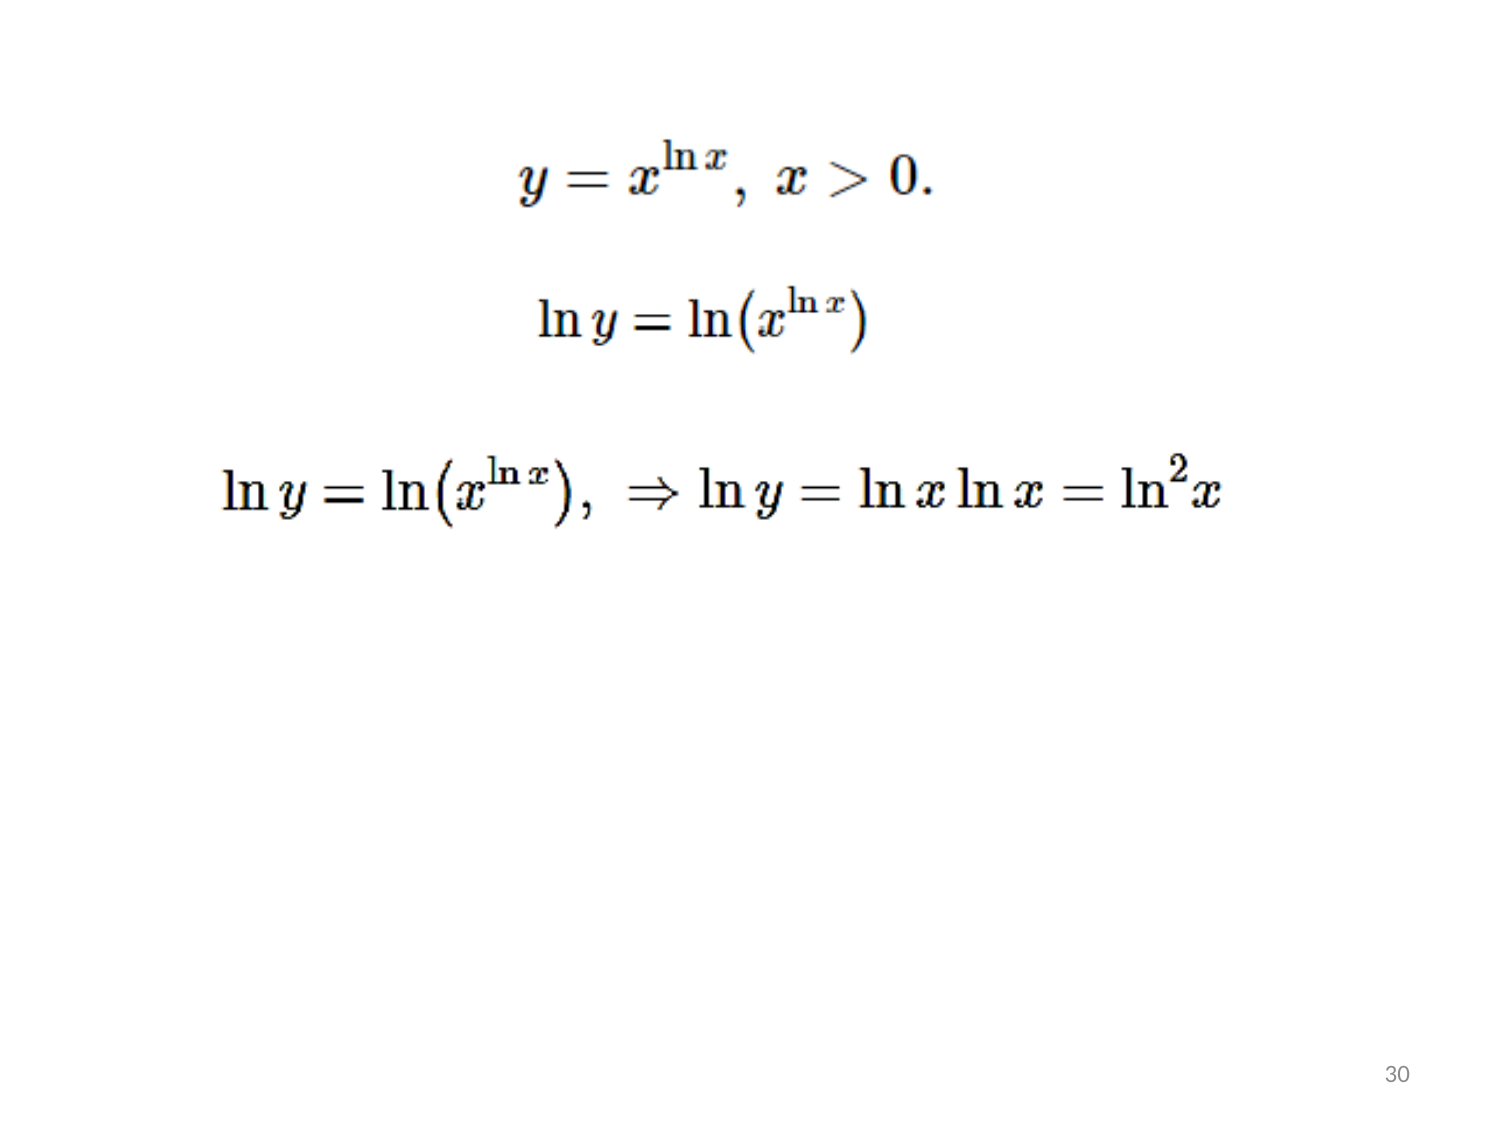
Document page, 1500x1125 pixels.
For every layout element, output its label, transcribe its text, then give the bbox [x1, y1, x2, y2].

slide_number 30 [1074, 1042, 1425, 1103]
picture [516, 113, 952, 236]
picture [516, 245, 872, 380]
picture [194, 412, 1226, 555]
